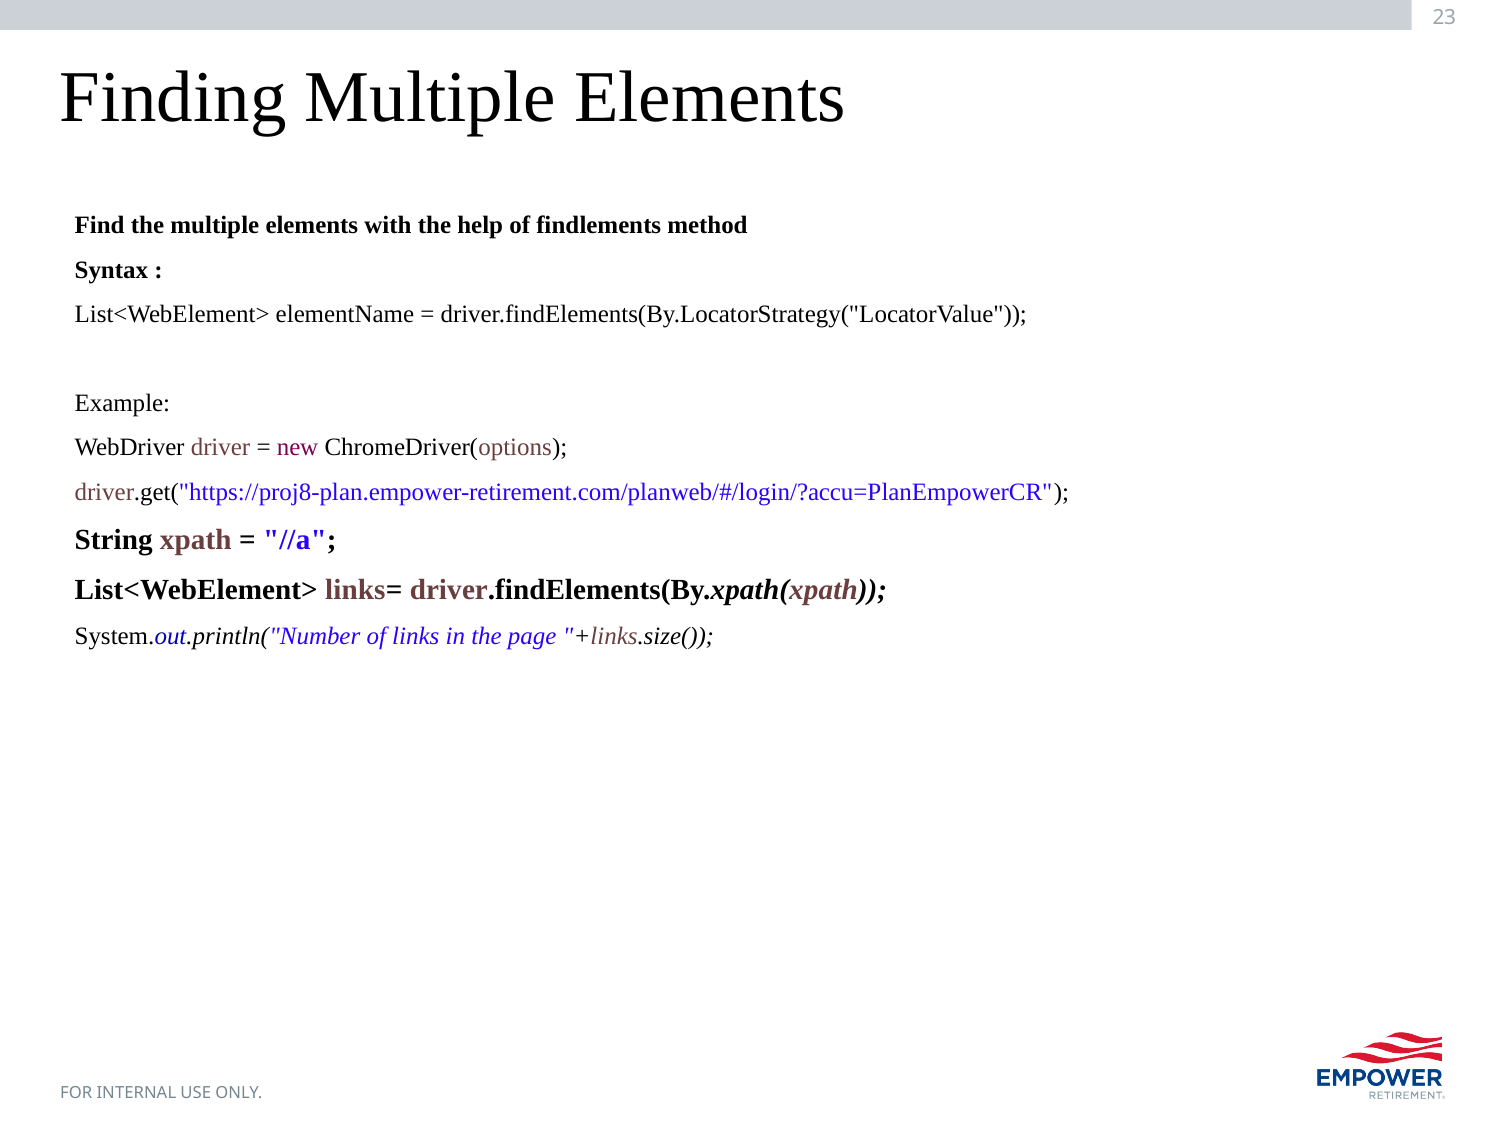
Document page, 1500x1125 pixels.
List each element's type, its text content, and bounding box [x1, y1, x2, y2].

title Finding Multiple Elements [59, 58, 1412, 135]
picture [1317, 1032, 1445, 1099]
list Find the multiple elements with the help of findlements method Syntax : List<WebElement> elementName = driver.findElements(By.LocatorStrategy("LocatorValue")); Example: WebDriver driver = new ChromeDriver(options); driver.get("https://proj8-plan.empower-retirement.com/planweb/#/login/?accu=PlanEmpowerCR"); String xpath = "//a"; List<WebElement> links= driver.findElements(By.xpath(xpath)); System.out.println("Number of links in the page "+links.size()); [59, 198, 1412, 945]
